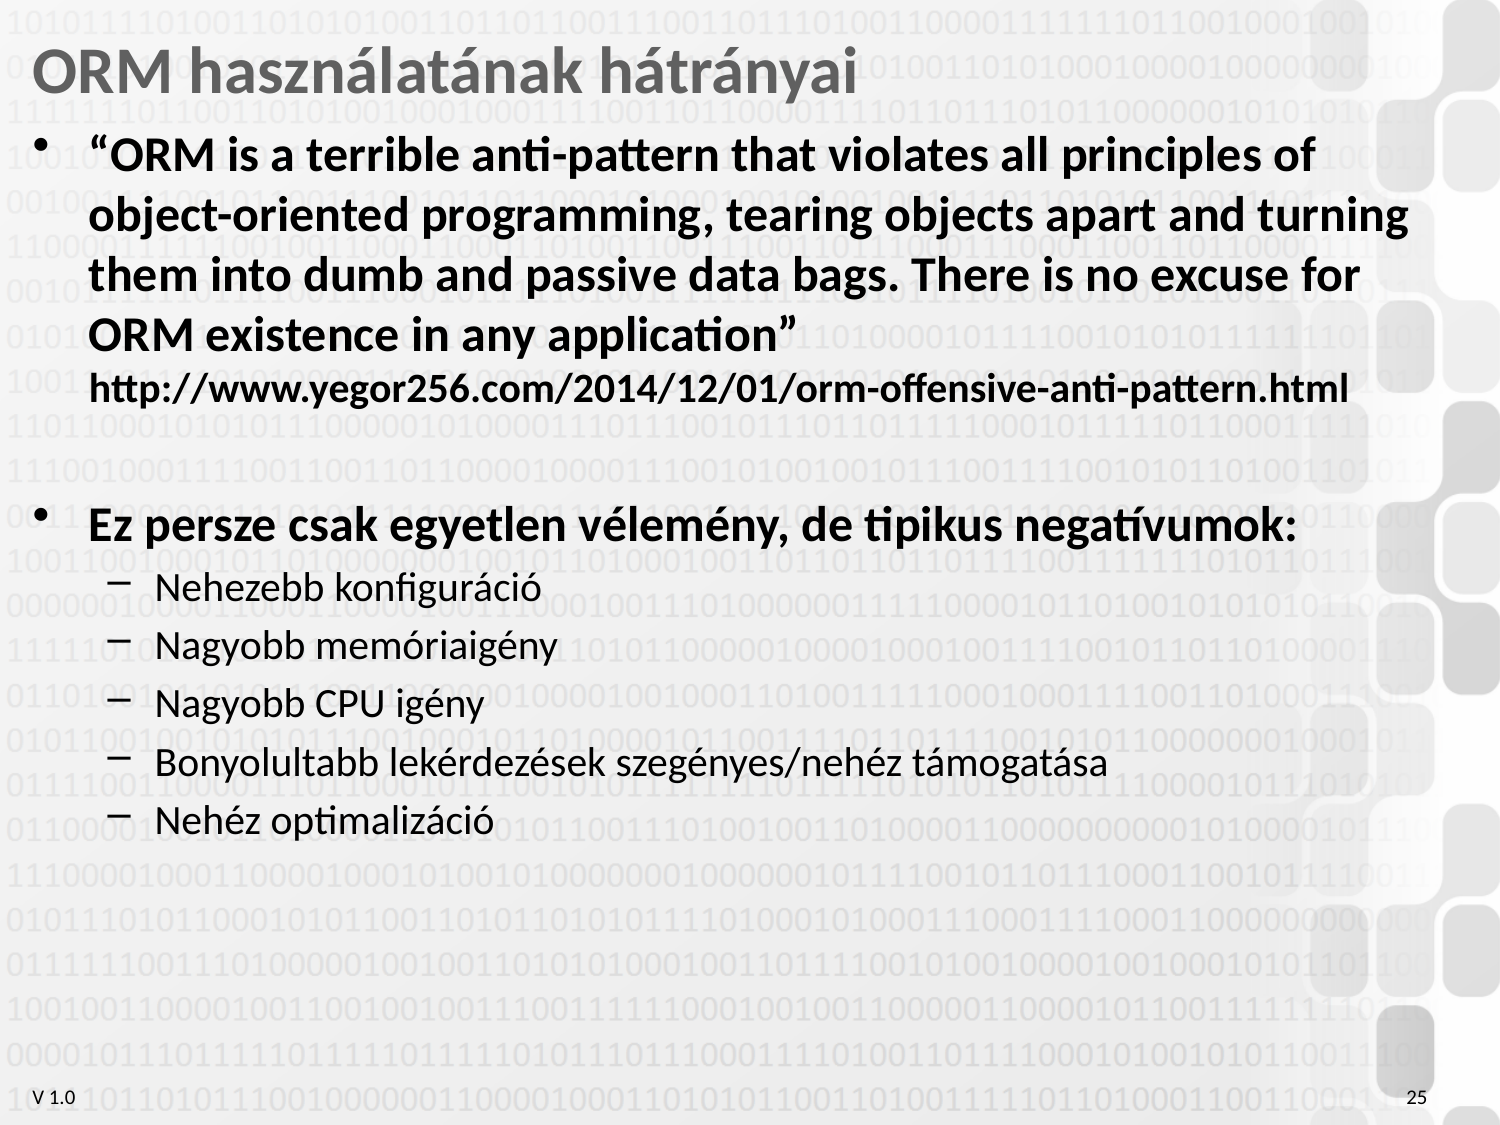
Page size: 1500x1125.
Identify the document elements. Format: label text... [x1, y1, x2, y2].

title ORM használatának hátrányai [17, 19, 1483, 113]
slide_number 25 [1245, 1076, 1443, 1107]
picture [0, 0, 1500, 1125]
list “ORM is a terrible anti-pattern that violates all principles of object-oriented programming, tearing objects apart and turning them into dumb and passive data bags. There is no excuse for ORM existence in any application” http://www.yegor256.com/2014/12/01/orm-offensive-anti-pattern.html Ez persze csak egyetlen vélemény, de tipikus negatívumok: Nehezebb konfiguráció Nagyobb memóriaigény Nagyobb CPU igény Bonyolultabb lekérdezések szegényes/nehéz támogatása Nehéz optimalizáció [17, 113, 1483, 1059]
